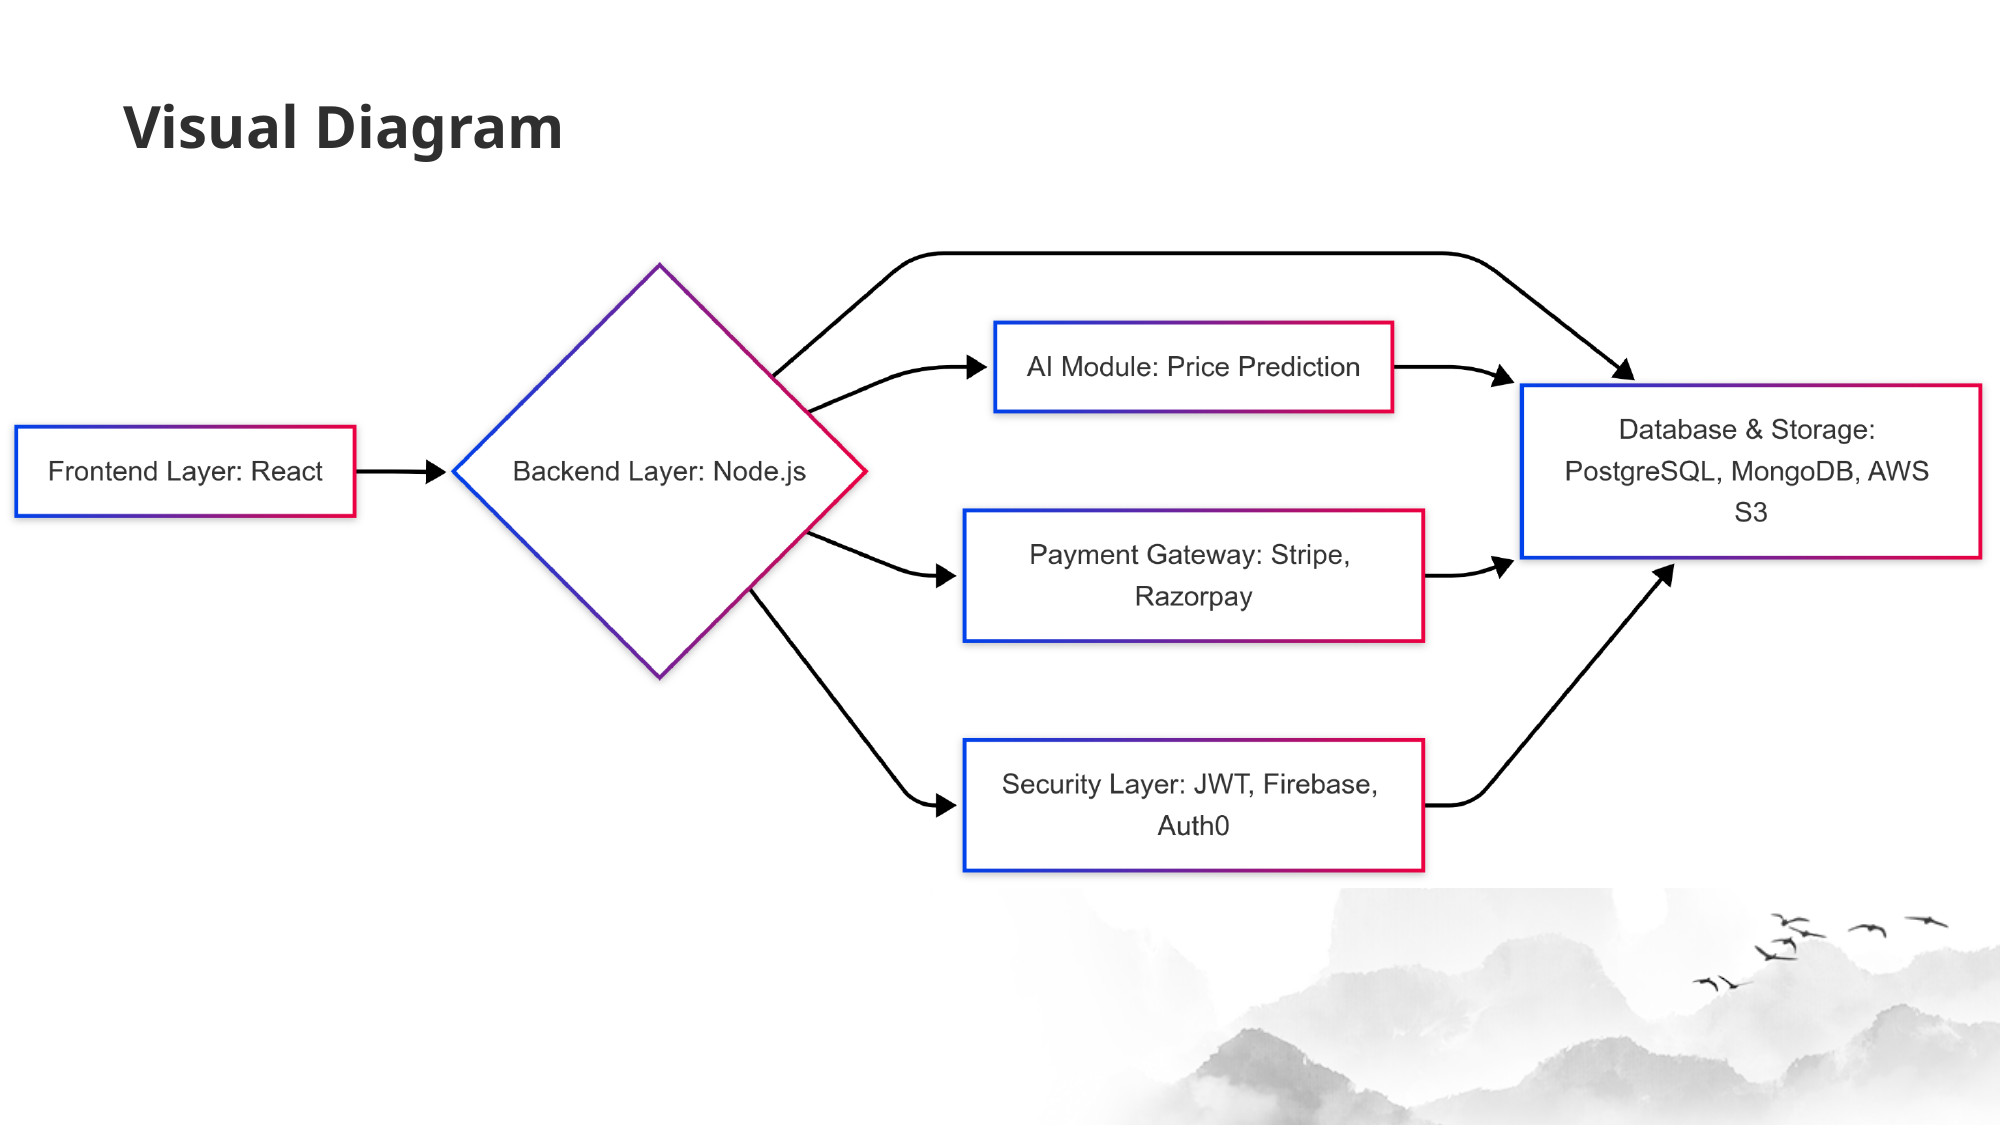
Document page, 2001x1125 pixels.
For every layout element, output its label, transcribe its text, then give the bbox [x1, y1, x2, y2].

title Visual Diagram [108, 0, 1890, 169]
picture [0, 237, 2000, 1125]
